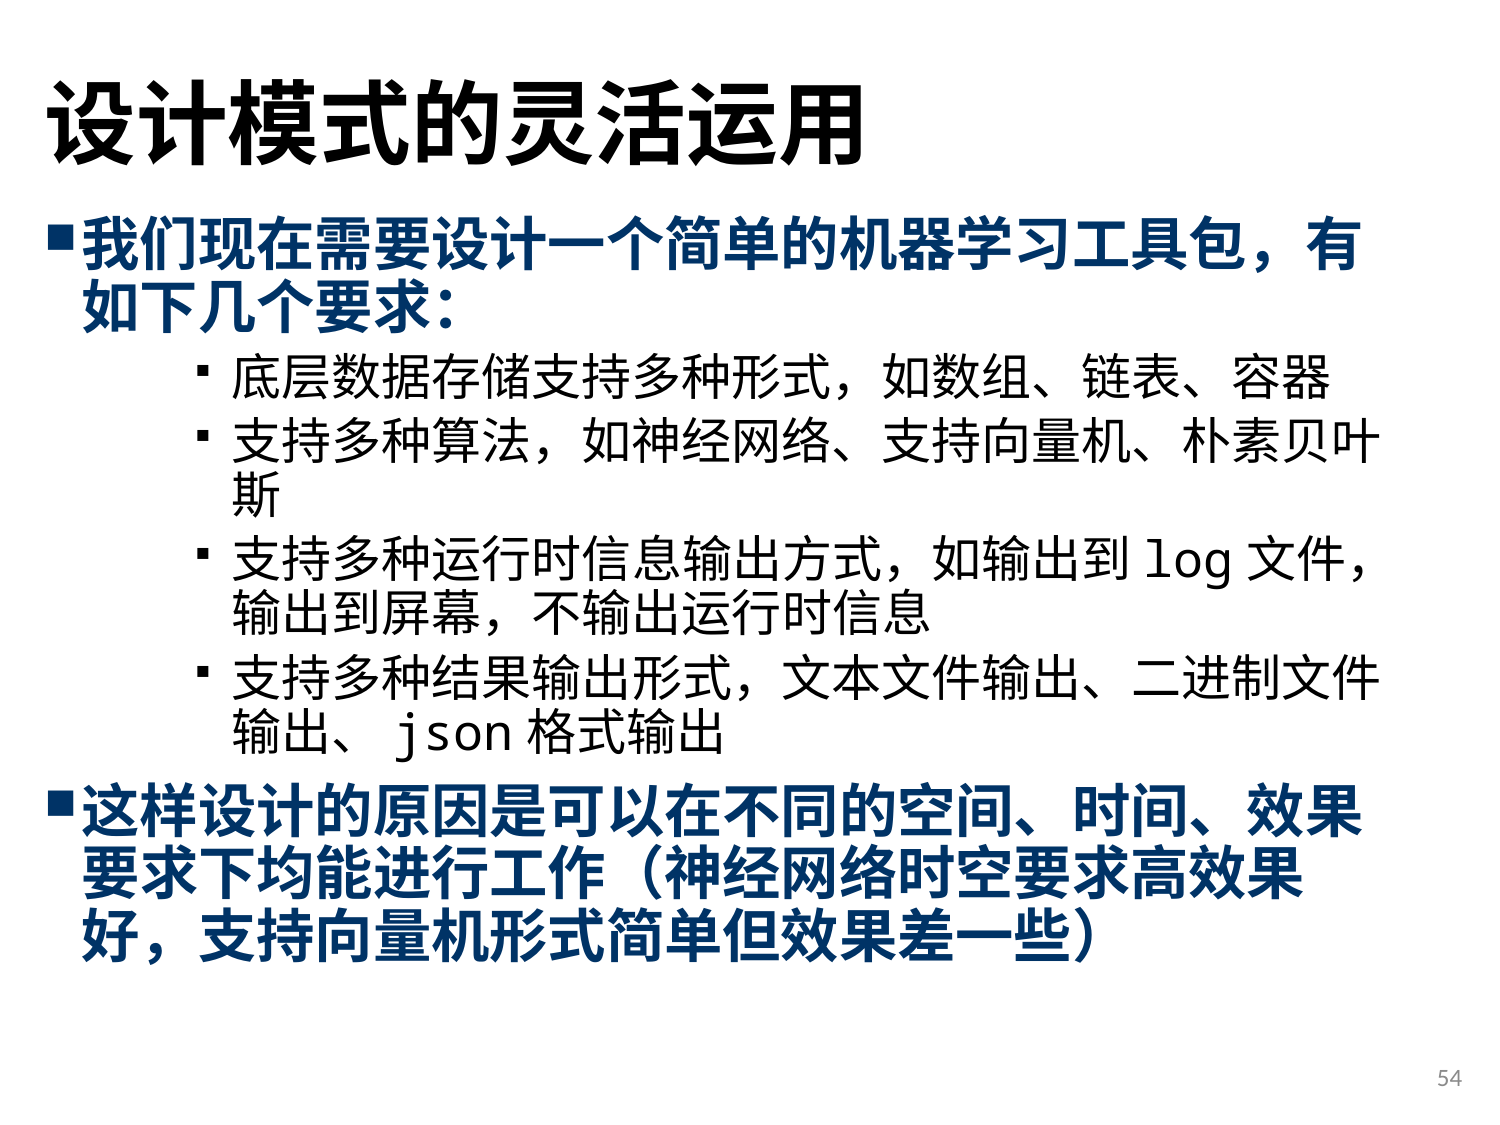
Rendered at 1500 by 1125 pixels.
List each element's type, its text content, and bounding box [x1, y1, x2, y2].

list 我们现在需要设计一个简单的机器学习工具包，有如下几个要求： 底层数据存储支持多种形式，如数组、链表、容器 支持多种算法，如神经网络、支持向量机、朴素贝叶斯 支持多种运行时信息输出方式，如输出到log文件，输出到屏幕，不输出运行时信息 支持多种结果输出形式，文本文件输出、二进制文件输出、json格式输出 这样设计的原因是可以在不同的空间、时间、效果要求下均能进行工作（神经网络时空要求高效果好，支持向量机形式简单但效果差一些） [29, 208, 1424, 988]
title 设计模式的灵活运用 [29, 19, 1324, 208]
slide_number 54 [1139, 1046, 1478, 1107]
